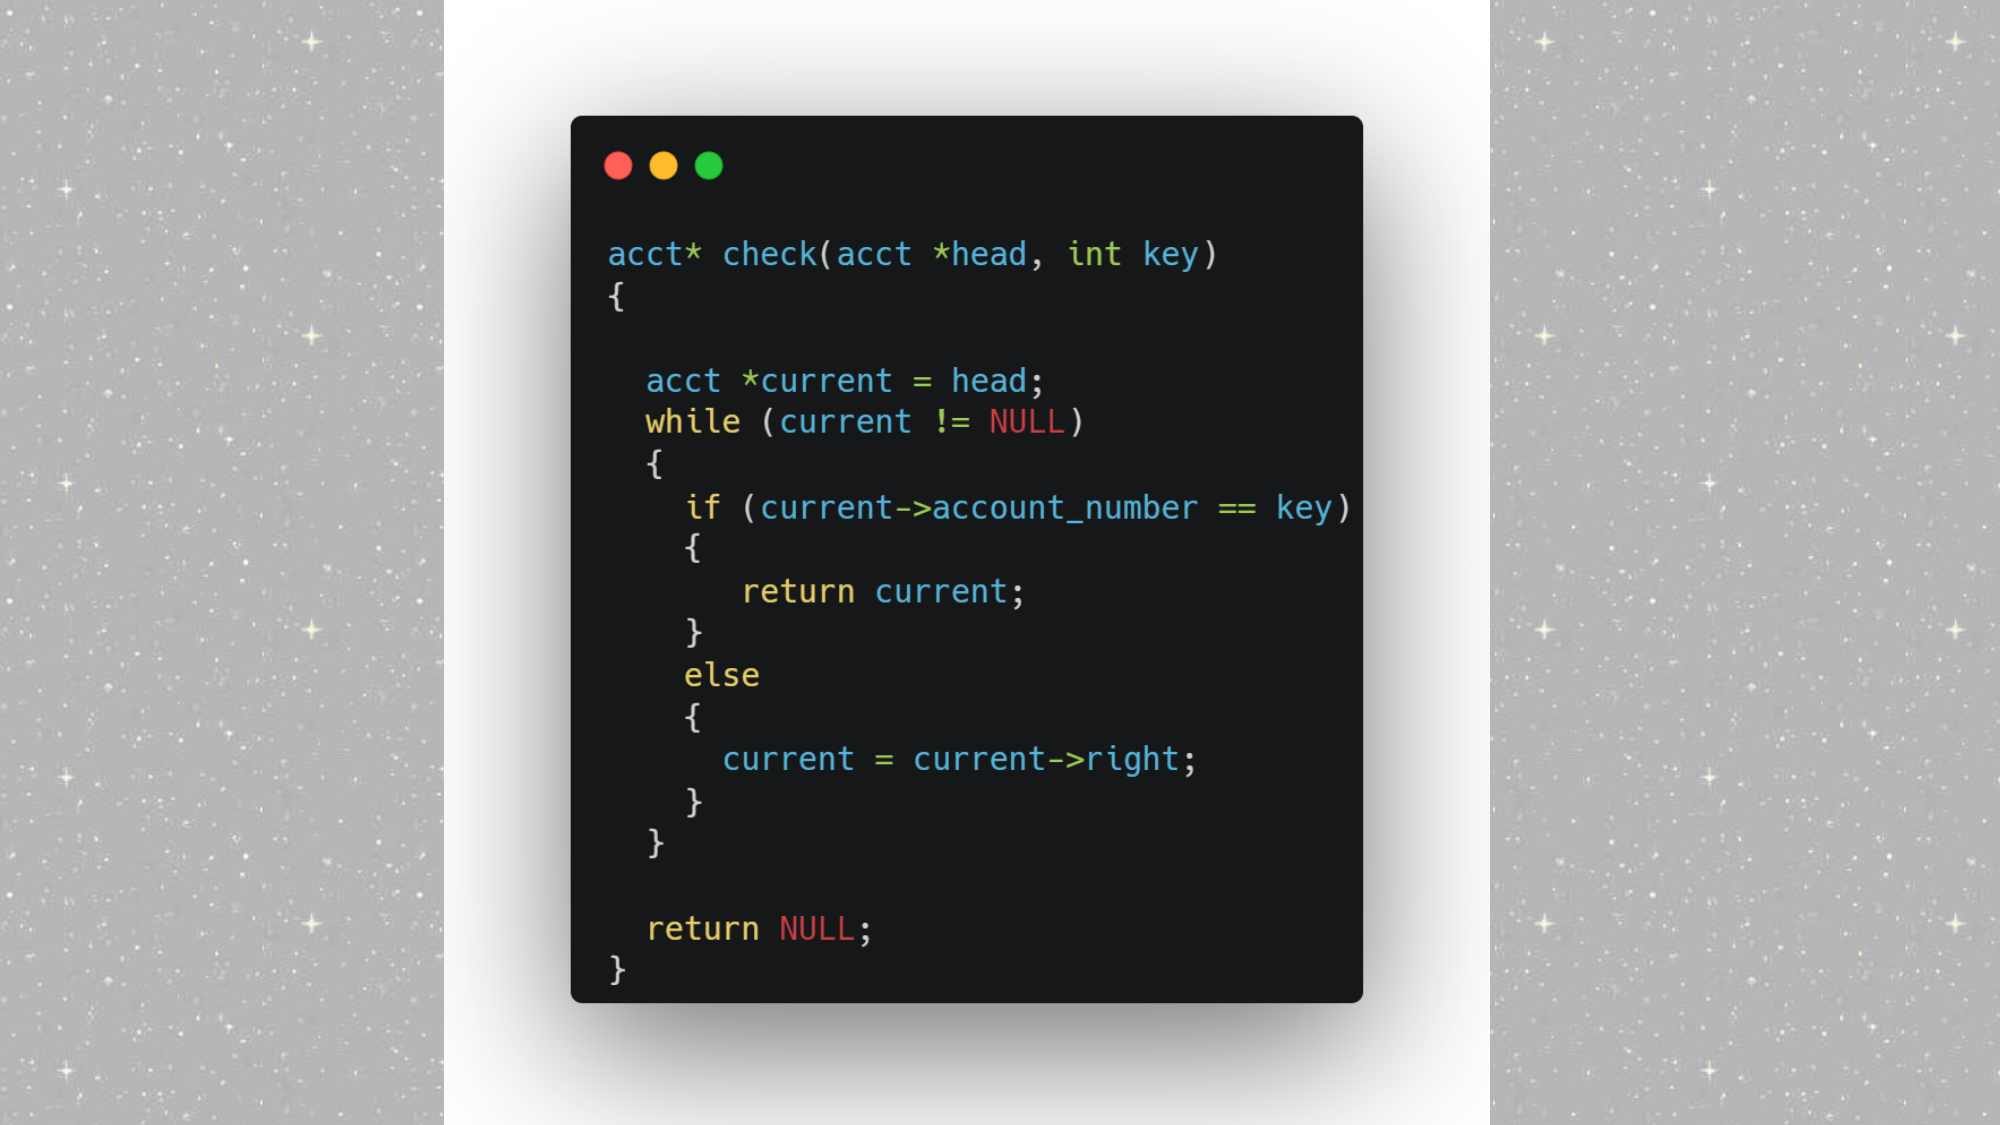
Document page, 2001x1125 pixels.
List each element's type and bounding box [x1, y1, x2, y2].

picture [444, 0, 1490, 1125]
